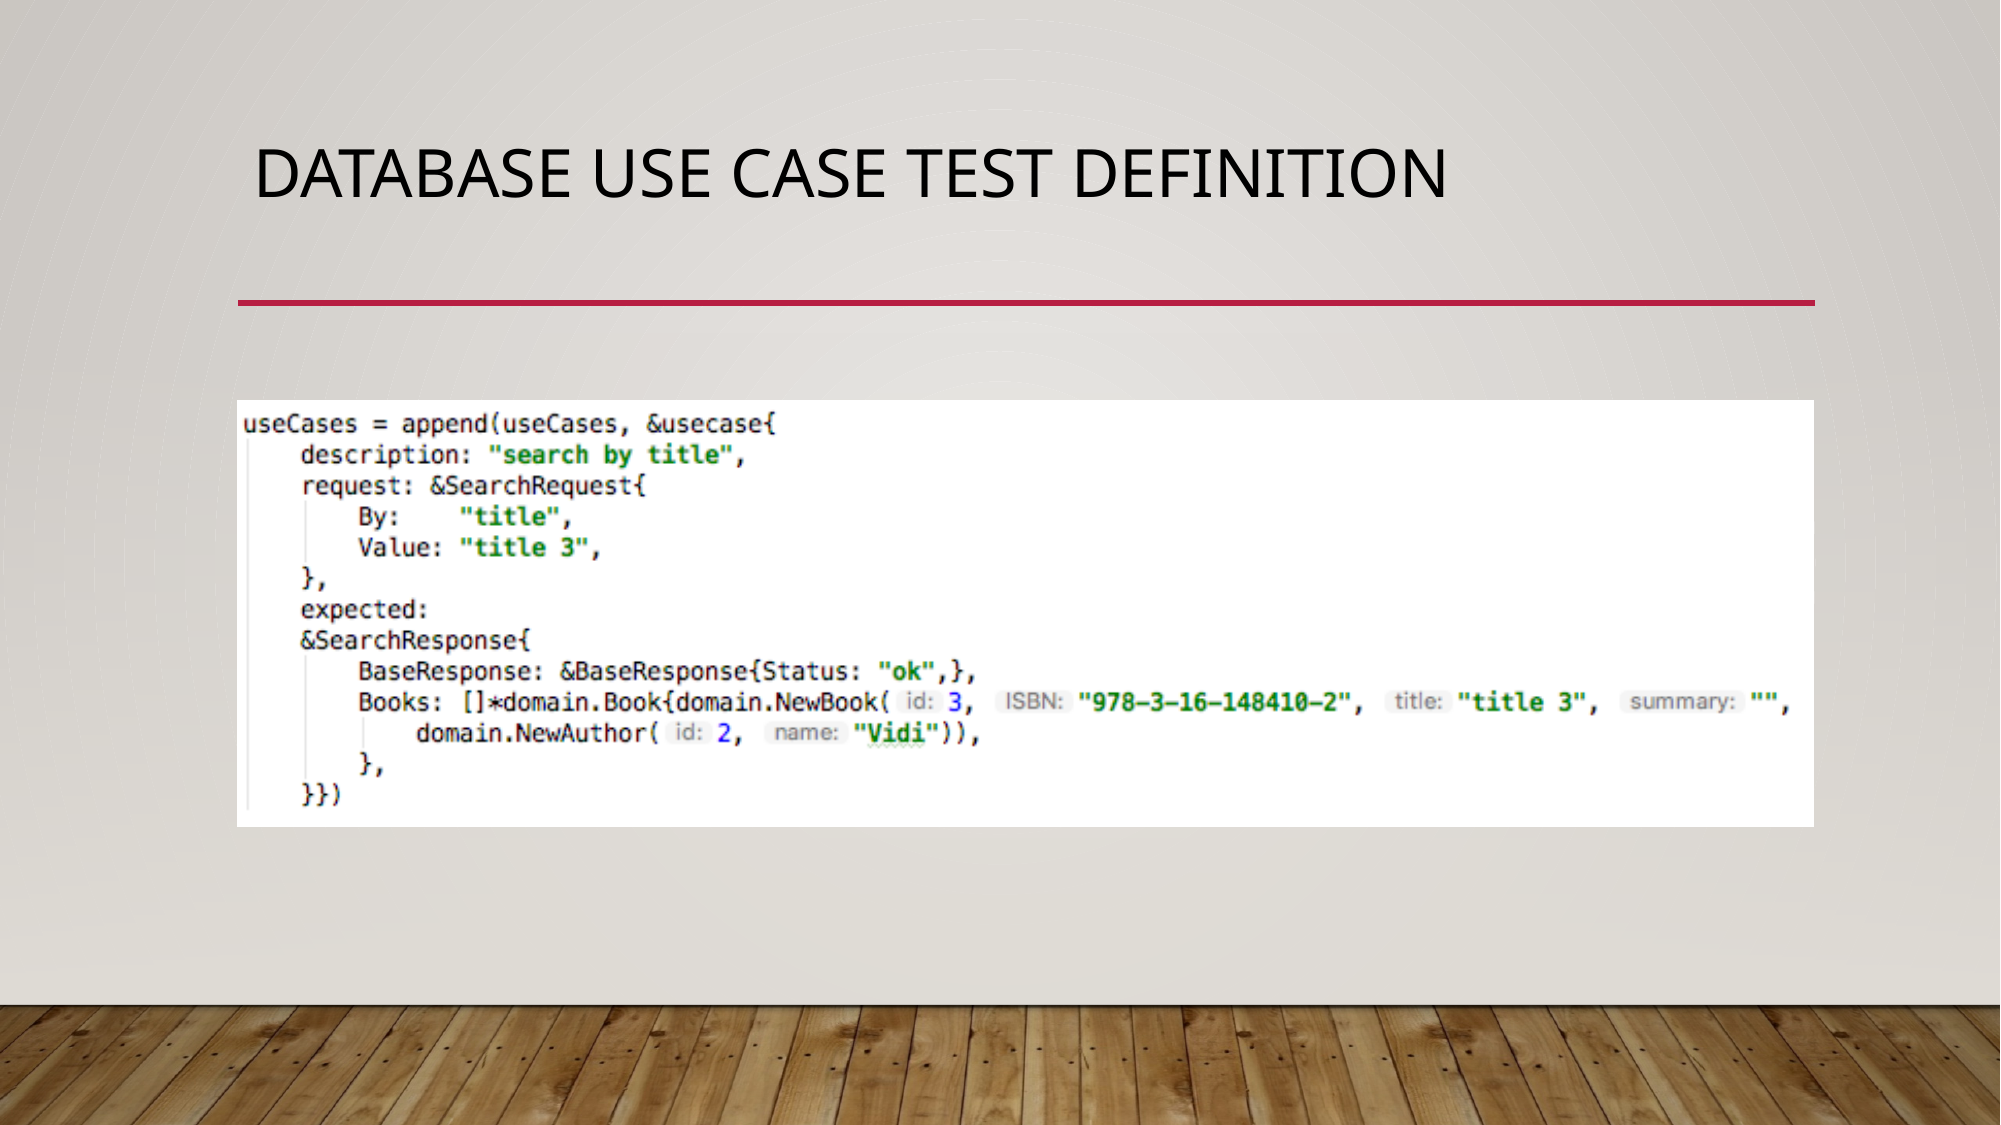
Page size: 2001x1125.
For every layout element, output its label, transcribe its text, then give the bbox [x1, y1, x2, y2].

title DATABASe use case TEST DEFINITION [238, 131, 1814, 305]
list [237, 400, 1814, 828]
picture [0, 1005, 2000, 1125]
